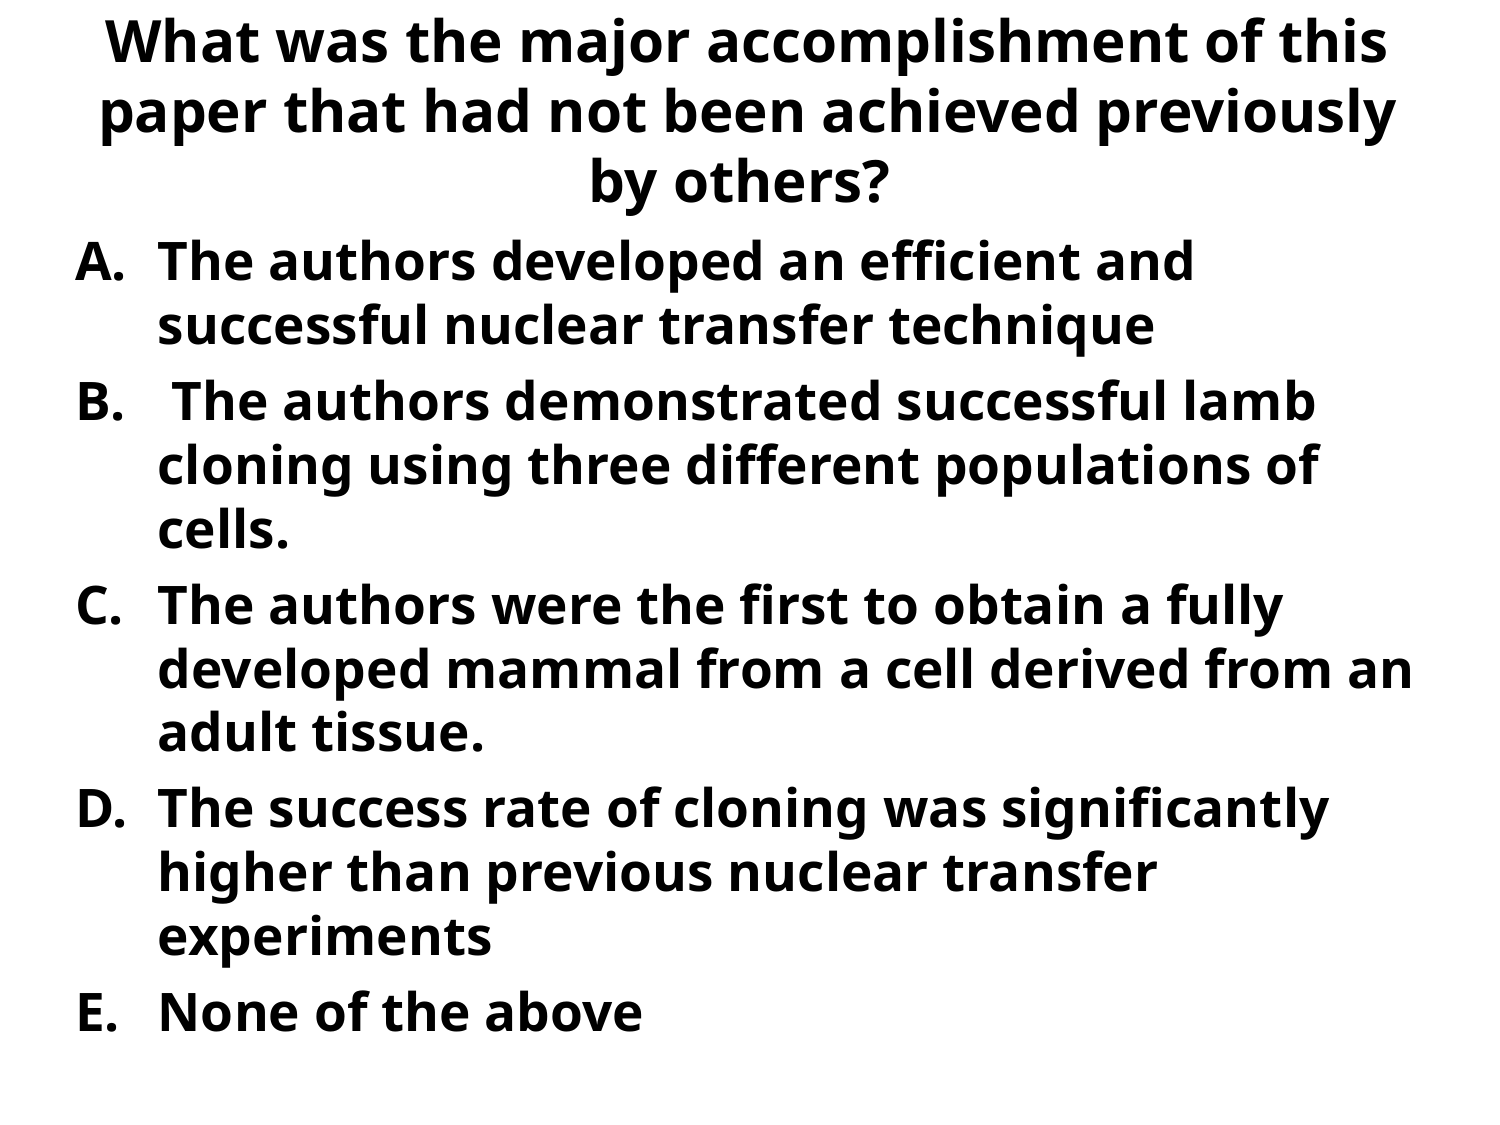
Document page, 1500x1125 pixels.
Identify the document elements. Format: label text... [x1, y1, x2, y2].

list The authors developed an efficient and successful nuclear transfer technique The authors demonstrated successful lamb cloning using three different populations of cells. The authors were the first to obtain a fully developed mammal from a cell derived from an adult tissue. The success rate of cloning was significantly higher than previous nuclear transfer experiments None of the above [60, 220, 1434, 1056]
title What was the major accomplishment of this paper that had not been achieved previously by others? [72, 15, 1423, 203]
